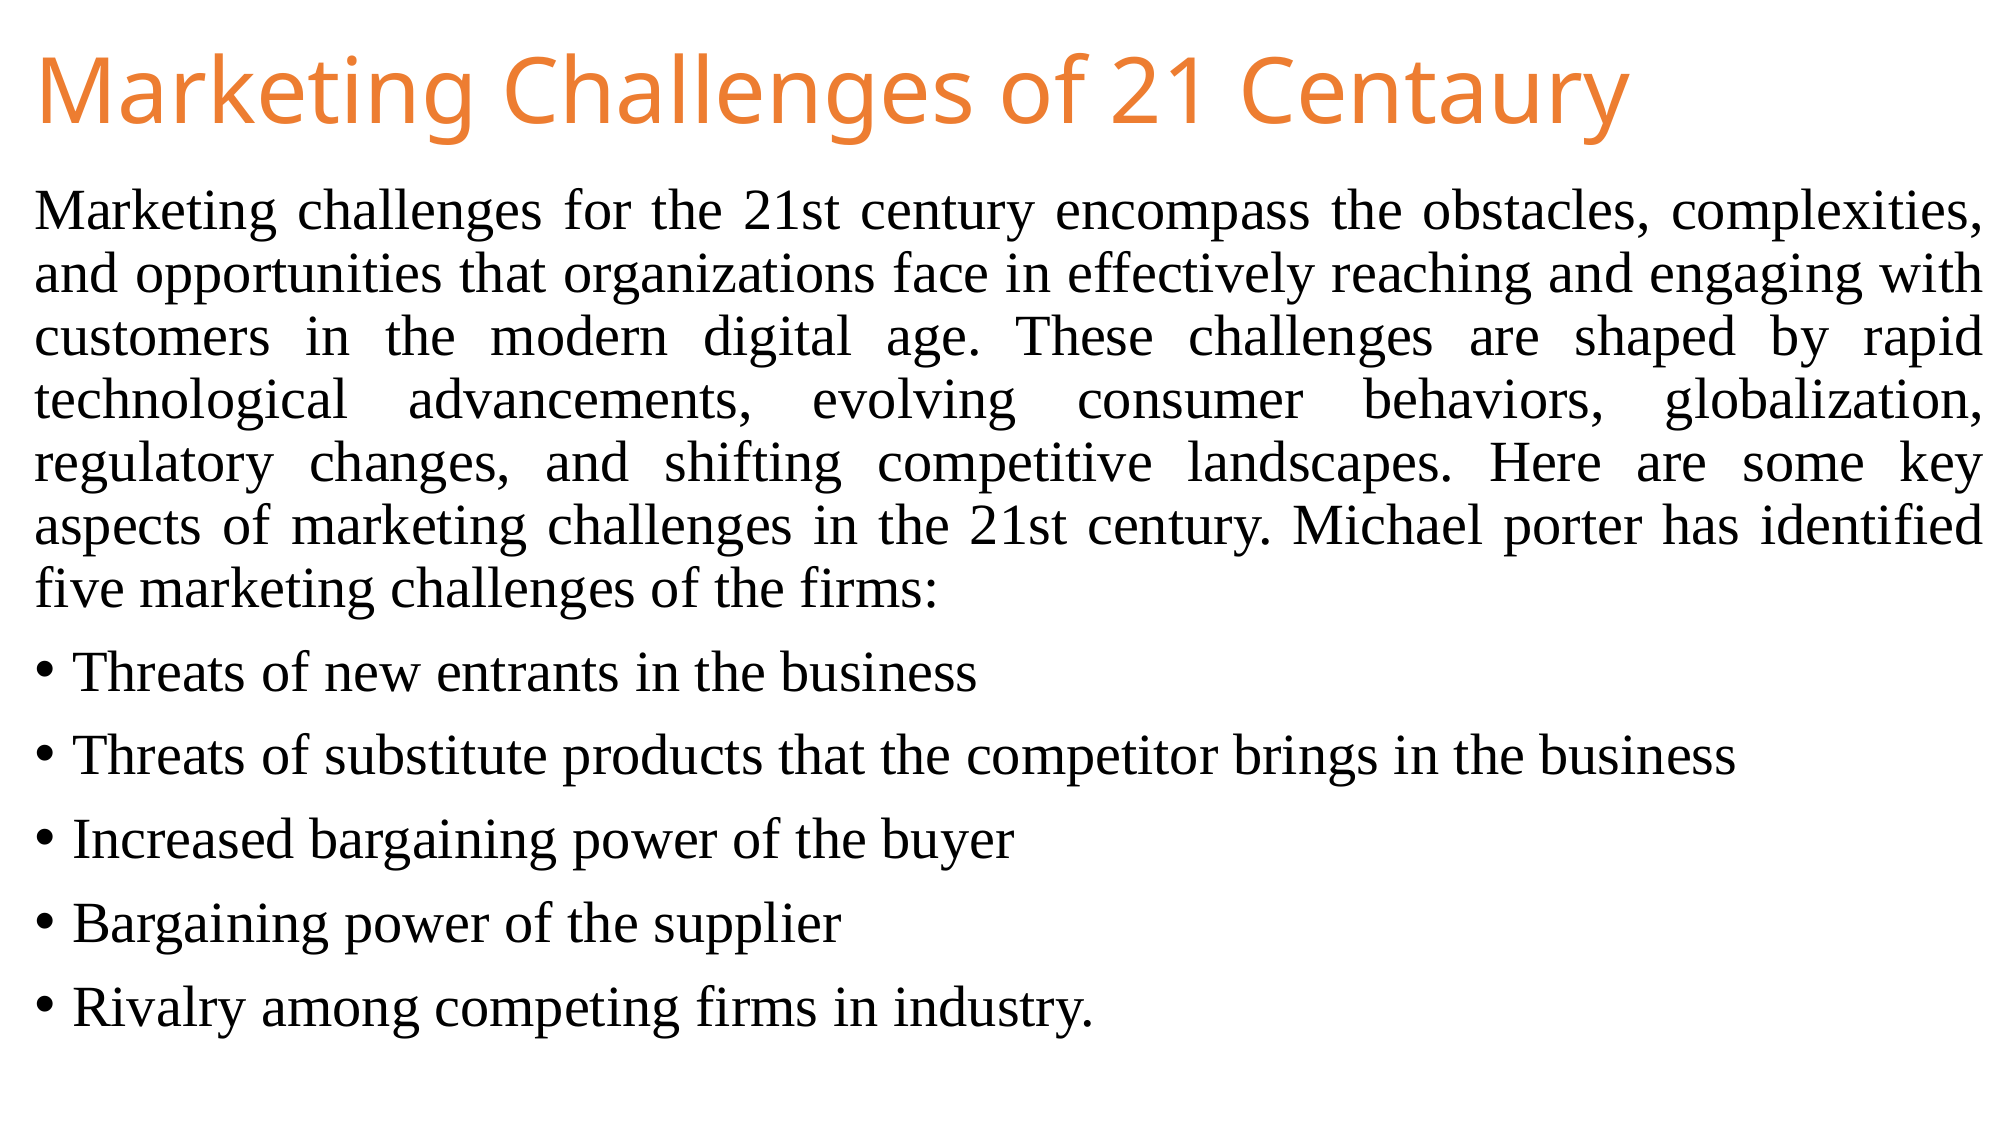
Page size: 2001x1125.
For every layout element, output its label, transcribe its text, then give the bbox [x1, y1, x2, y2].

title Marketing Challenges of 21 Centaury [19, 15, 1863, 171]
list Marketing challenges for the 21st century encompass the obstacles, complexities, and opportunities that organizations face in effectively reaching and engaging with customers in the modern digital age. These challenges are shaped by rapid technological advancements, evolving consumer behaviors, globalization, regulatory changes, and shifting competitive landscapes. Here are some key aspects of marketing challenges in the 21st century. Michael porter has identified five marketing challenges of the firms: Threats of new entrants in the business Threats of substitute products that the competitor brings in the business Increased bargaining power of the buyer Bargaining power of the supplier Rivalry among competing firms in industry. [19, 171, 2000, 1110]
